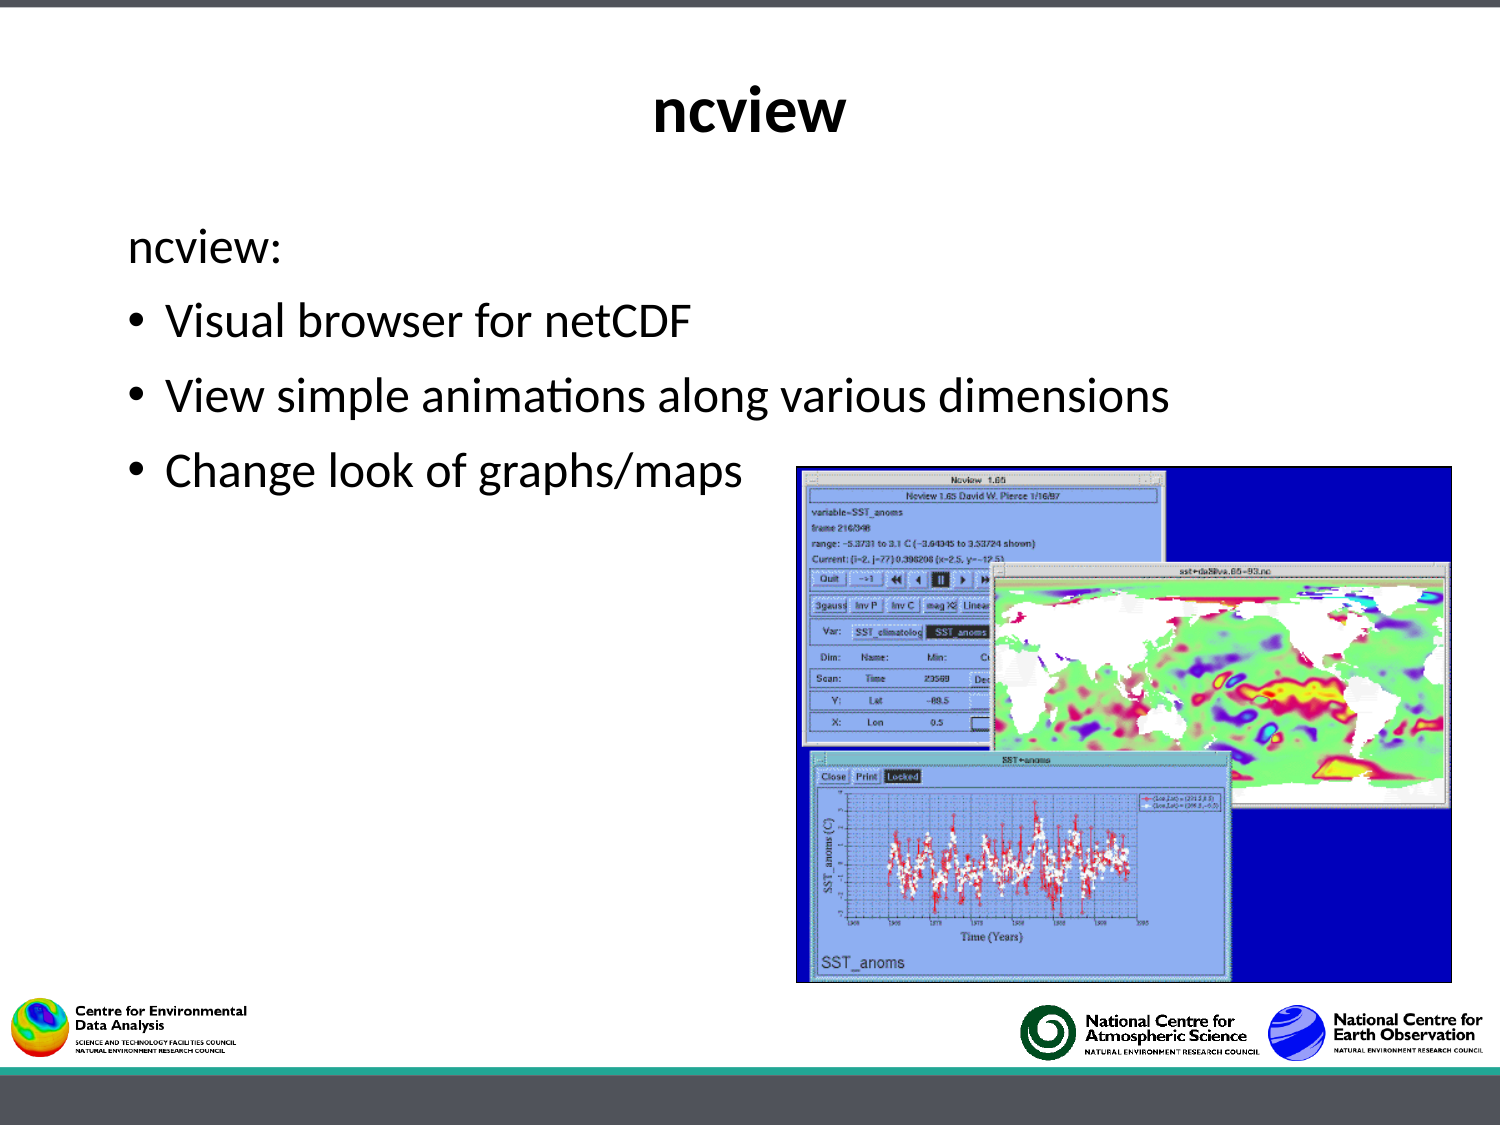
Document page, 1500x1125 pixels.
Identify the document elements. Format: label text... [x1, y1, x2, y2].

title ncview [75, 37, 1425, 184]
list ncview: Visual browser for netCDF View simple animations along various dimensions Change look of graphs/maps [112, 212, 1388, 1088]
picture [0, 0, 1500, 1125]
